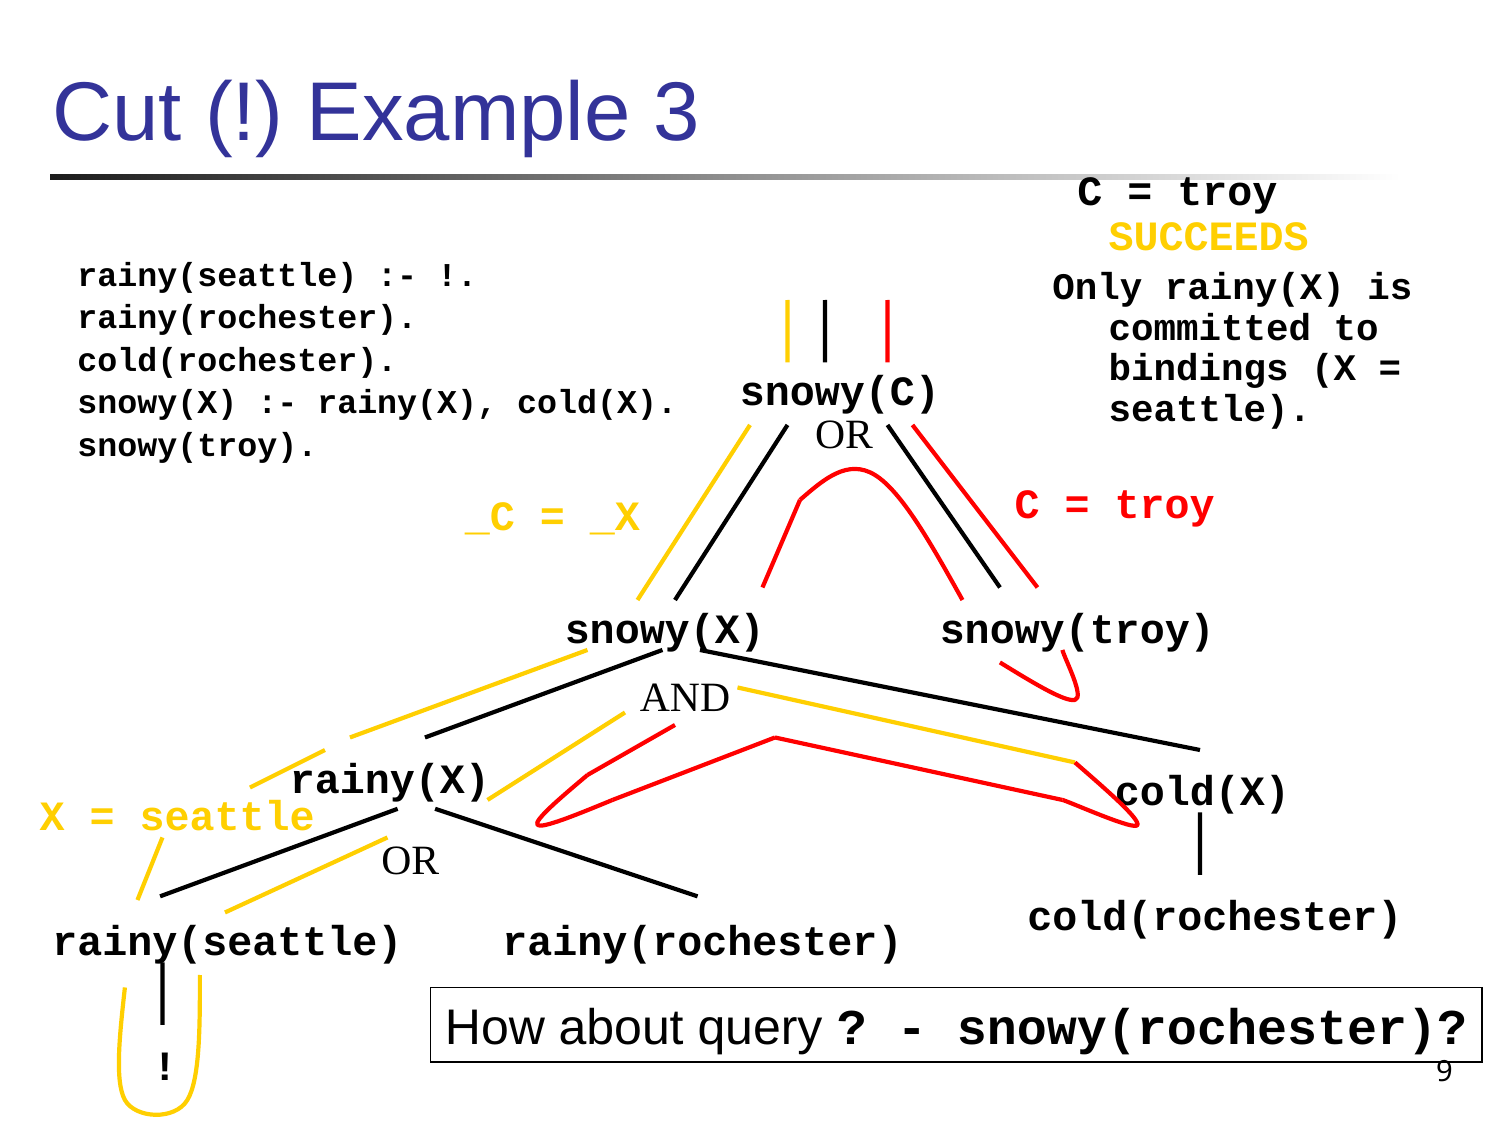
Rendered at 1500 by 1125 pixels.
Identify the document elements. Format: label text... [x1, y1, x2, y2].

text_box [999, 649, 1078, 701]
text_box OR [366, 825, 455, 890]
slide_number 9 [1154, 1063, 1468, 1100]
text_box snowy(troy) [924, 600, 1250, 650]
text_box _C = _X [450, 487, 700, 538]
text_box rainy(rochester) [487, 912, 950, 963]
text_box [1062, 762, 1138, 826]
text_box OR [800, 399, 888, 465]
text_box C = troy SUCCEEDS Only rainy(X) is committed to bindings (X = seattle). [1037, 162, 1438, 350]
text_box X = seattle [24, 787, 338, 838]
text_box AND [624, 662, 746, 728]
text_box snowy(C) [724, 362, 963, 413]
title Cut (!) Example 3 [37, 0, 1466, 165]
text_box rainy(seattle) [37, 912, 425, 963]
text_box [537, 774, 613, 826]
text_box snowy(X) [549, 600, 800, 650]
text_box How about query ? - snowy(rochester)? [430, 987, 1482, 1063]
text_box rainy(X) [275, 750, 525, 800]
text_box cold(rochester) [1012, 887, 1425, 938]
list rainy(seattle) :- !. rainy(rochester). cold(rochester). snowy(X) :- rainy(X), cold(X). snowy(troy). [62, 249, 763, 425]
text_box [799, 468, 963, 601]
text_box cold(X) [1099, 762, 1338, 813]
text_box [118, 975, 200, 1115]
text_box C = troy [999, 474, 1288, 525]
